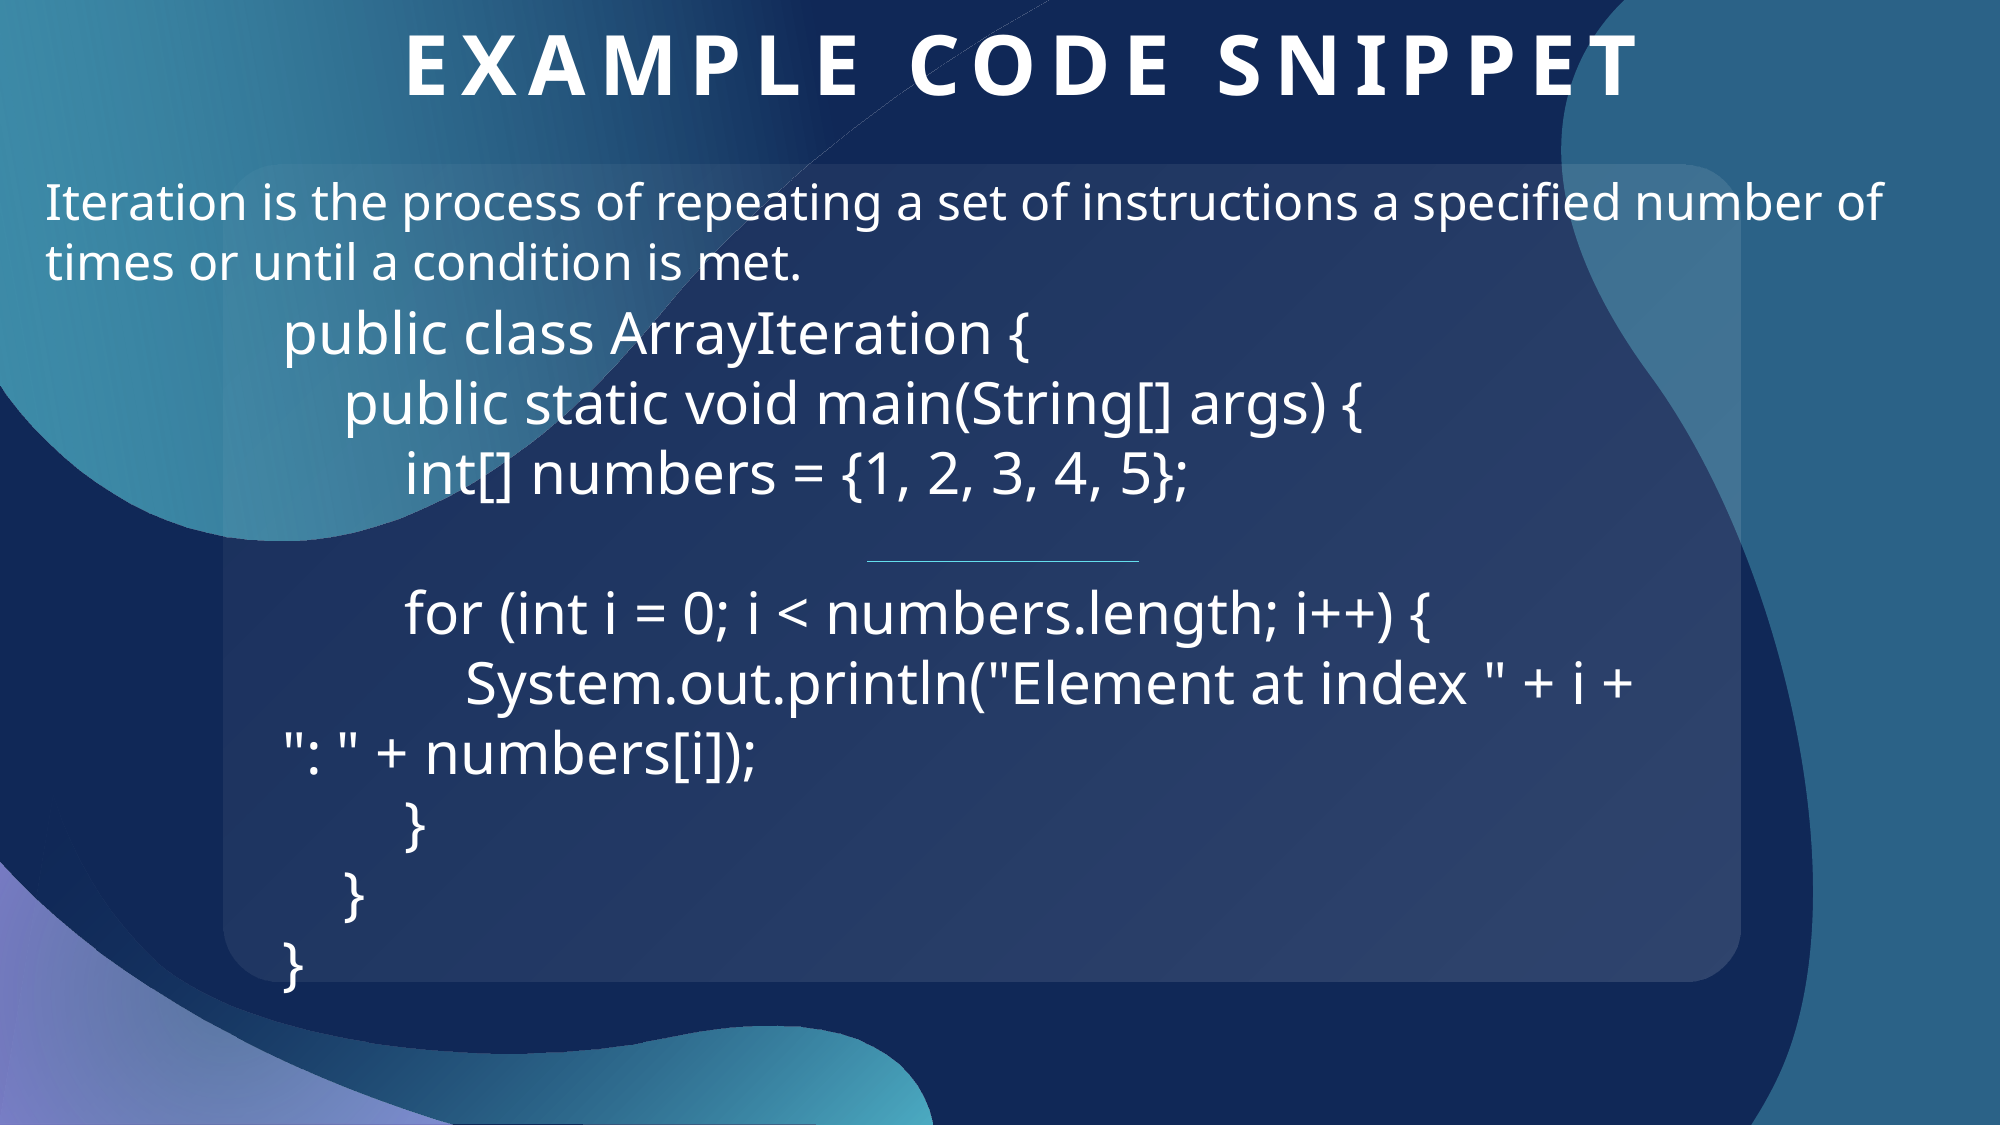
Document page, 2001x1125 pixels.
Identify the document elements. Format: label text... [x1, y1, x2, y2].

title example code snippet [162, 0, 1878, 121]
subtitle [365, 120, 1657, 162]
text_box public class ArrayIteration { public static void main(String[] args) { int[] numbers = {1, 2, 3, 4, 5}; for (int i = 0; i < numbers.length; i++) { System.out.println("Element at index " + i + ": " + numbers[i]); } } } [267, 298, 1696, 1004]
text_box Iteration is the process of repeating a set of instructions a specified number of times or until a condition is met. [30, 162, 1970, 298]
subtitle [365, 1004, 1657, 1125]
